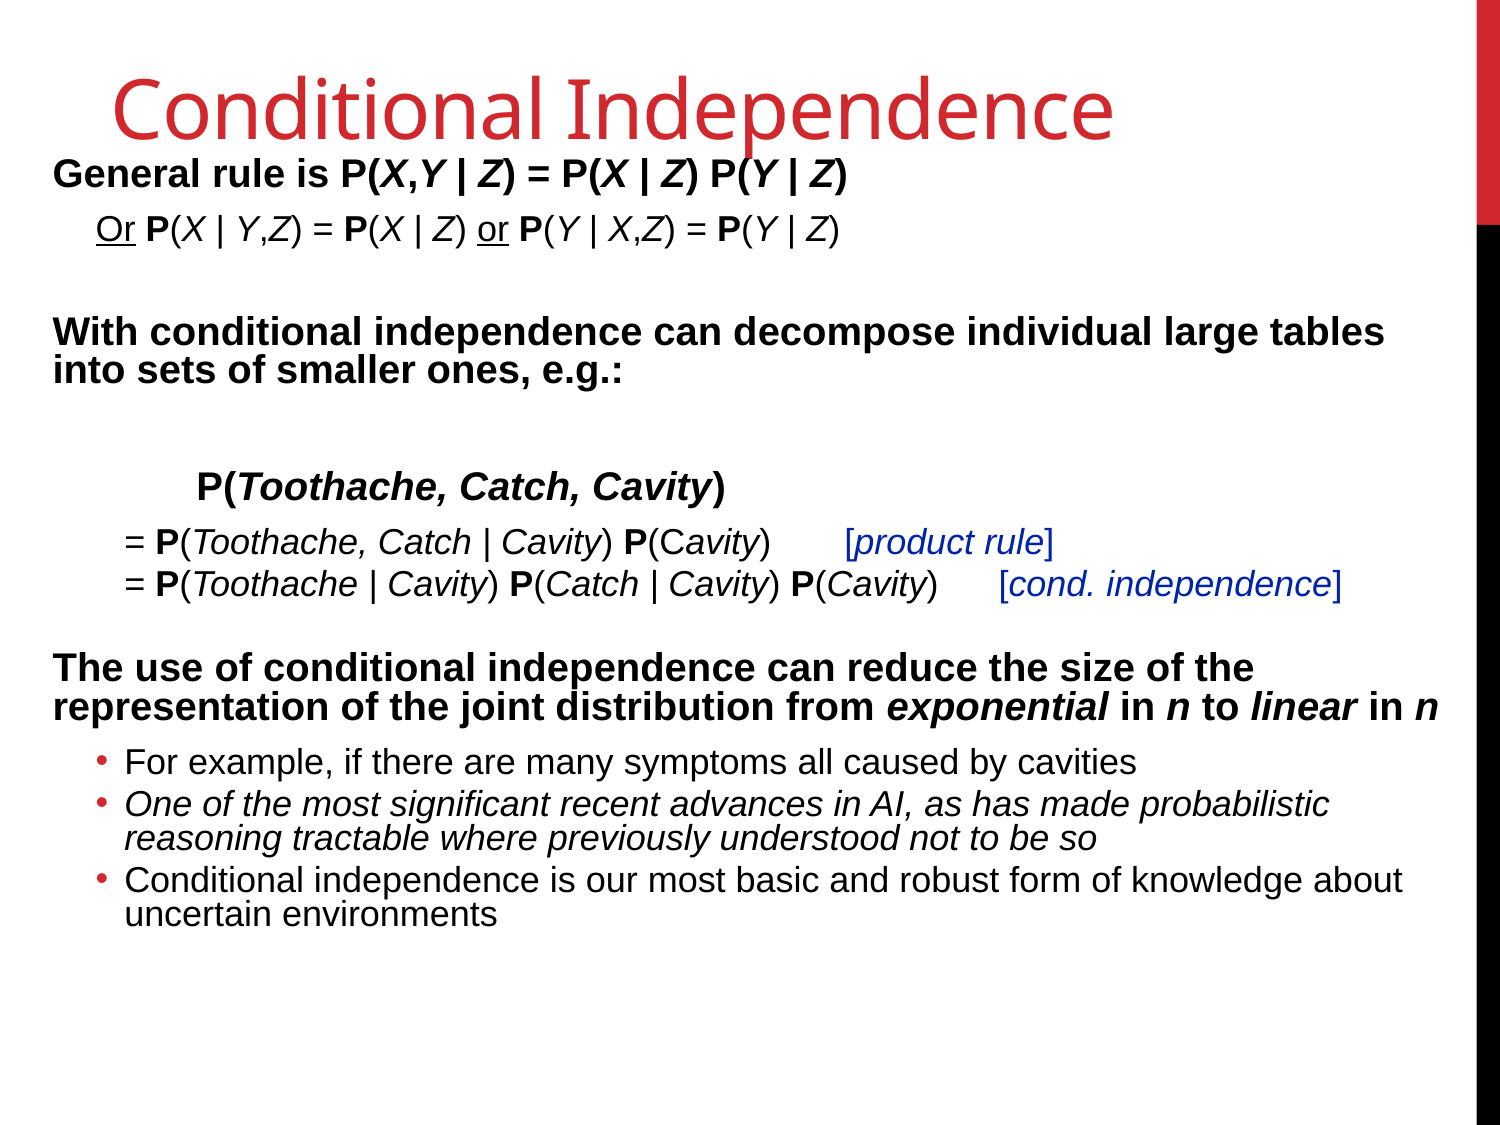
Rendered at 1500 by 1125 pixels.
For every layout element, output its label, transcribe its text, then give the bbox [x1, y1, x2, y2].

title Conditional Independence [95, 0, 1408, 148]
list General rule is P(X,Y | Z) = P(X | Z) P(Y | Z) Or P(X | Y,Z) = P(X | Z) or P(Y | X,Z) = P(Y | Z) With conditional independence can decompose individual large tables into sets of smaller ones, e.g.: P(Toothache, Catch, Cavity) = P(Toothache, Catch | Cavity) P(Cavity) [product rule] = P(Toothache | Cavity) P(Catch | Cavity) P(Cavity) [cond. independence] The use of conditional independence can reduce the size of the representation of the joint distribution from exponential in n to linear in n For example, if there are many symptoms all caused by cavities One of the most significant recent advances in AI, as has made probabilistic reasoning tractable where previously understood not to be so Conditional independence is our most basic and robust form of knowledge about uncertain environments [37, 148, 1484, 954]
